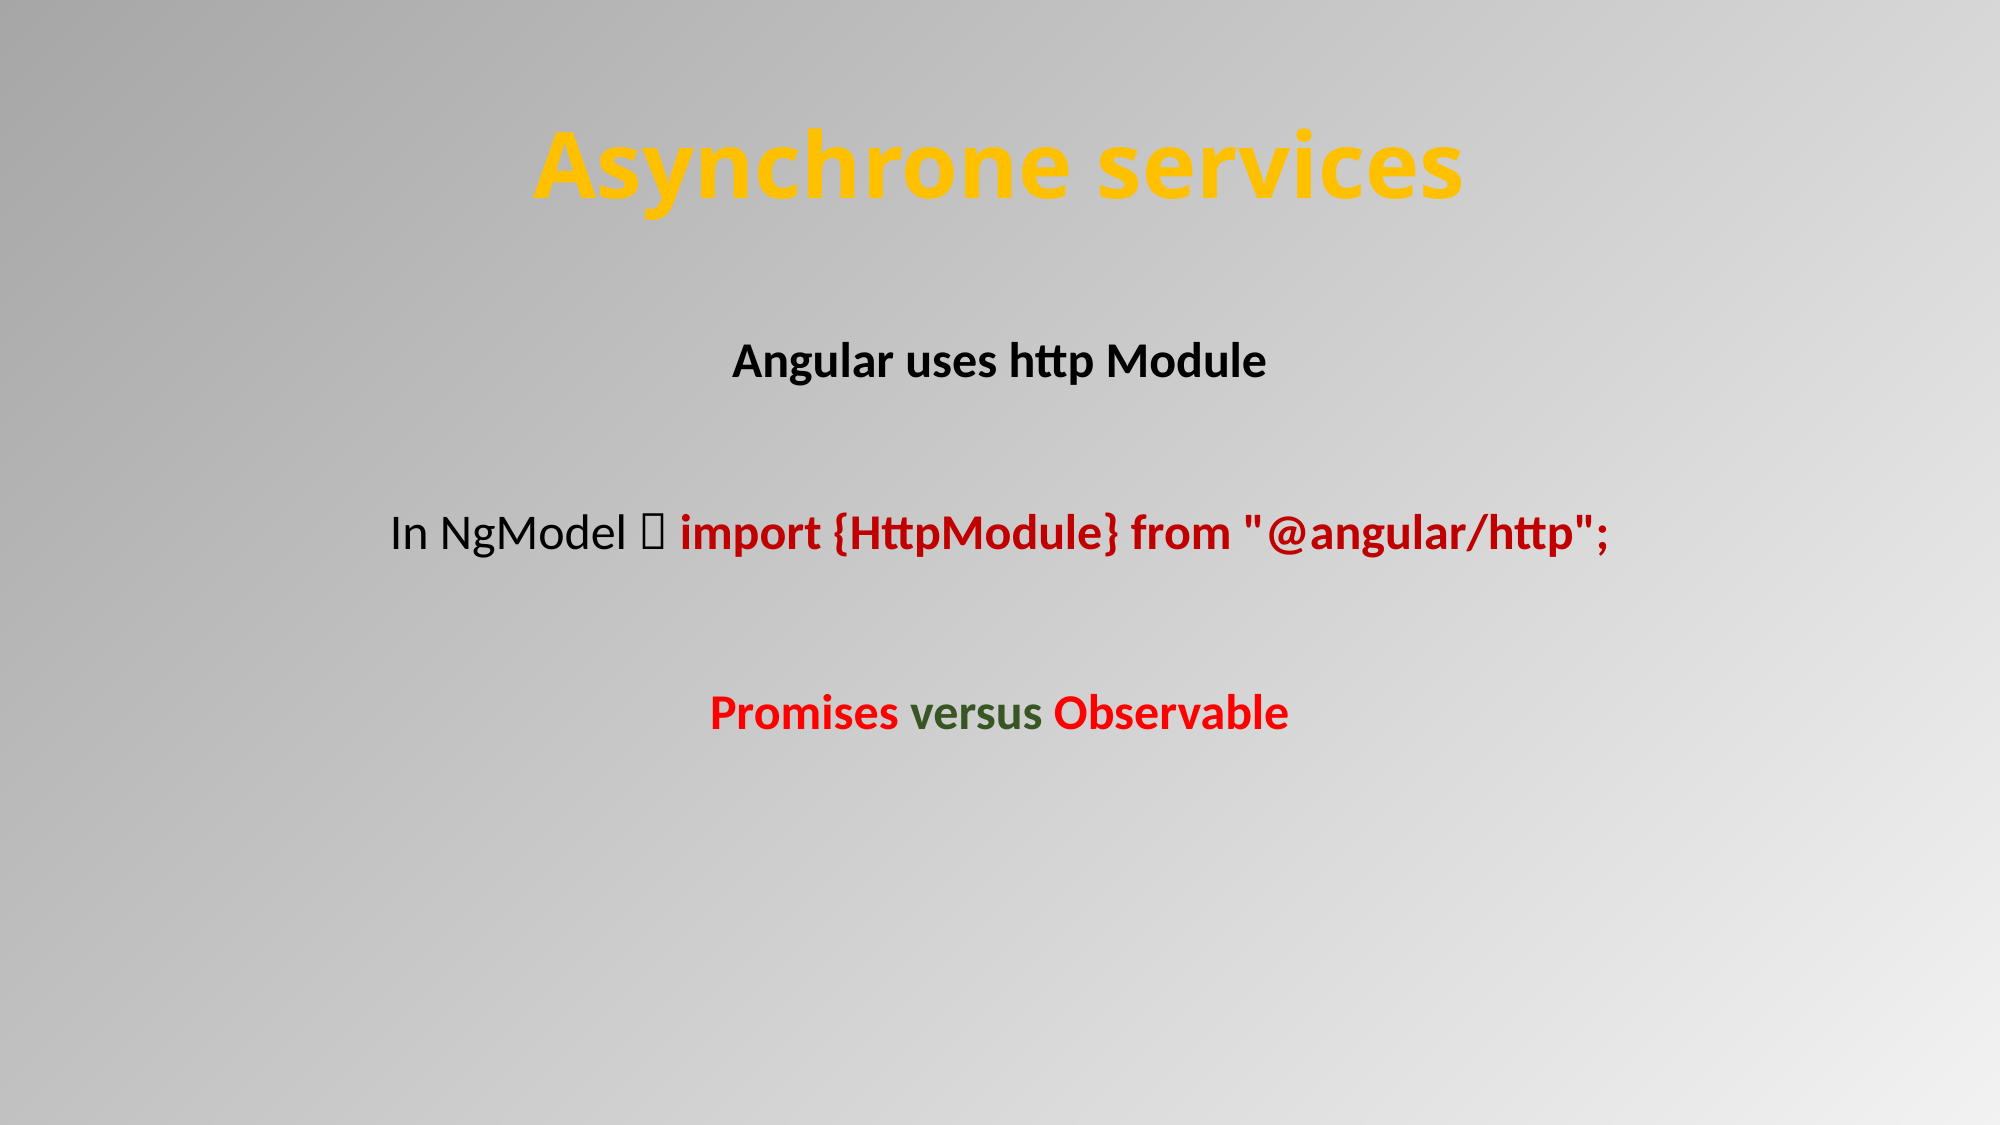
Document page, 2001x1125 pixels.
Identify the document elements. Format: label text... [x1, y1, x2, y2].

text_box Angular uses http Module In NgModel  import {HttpModule} from "@angular/http"; Promises versus Observable [300, 342, 1700, 1055]
text_box Asynchrone services [137, 59, 1863, 278]
